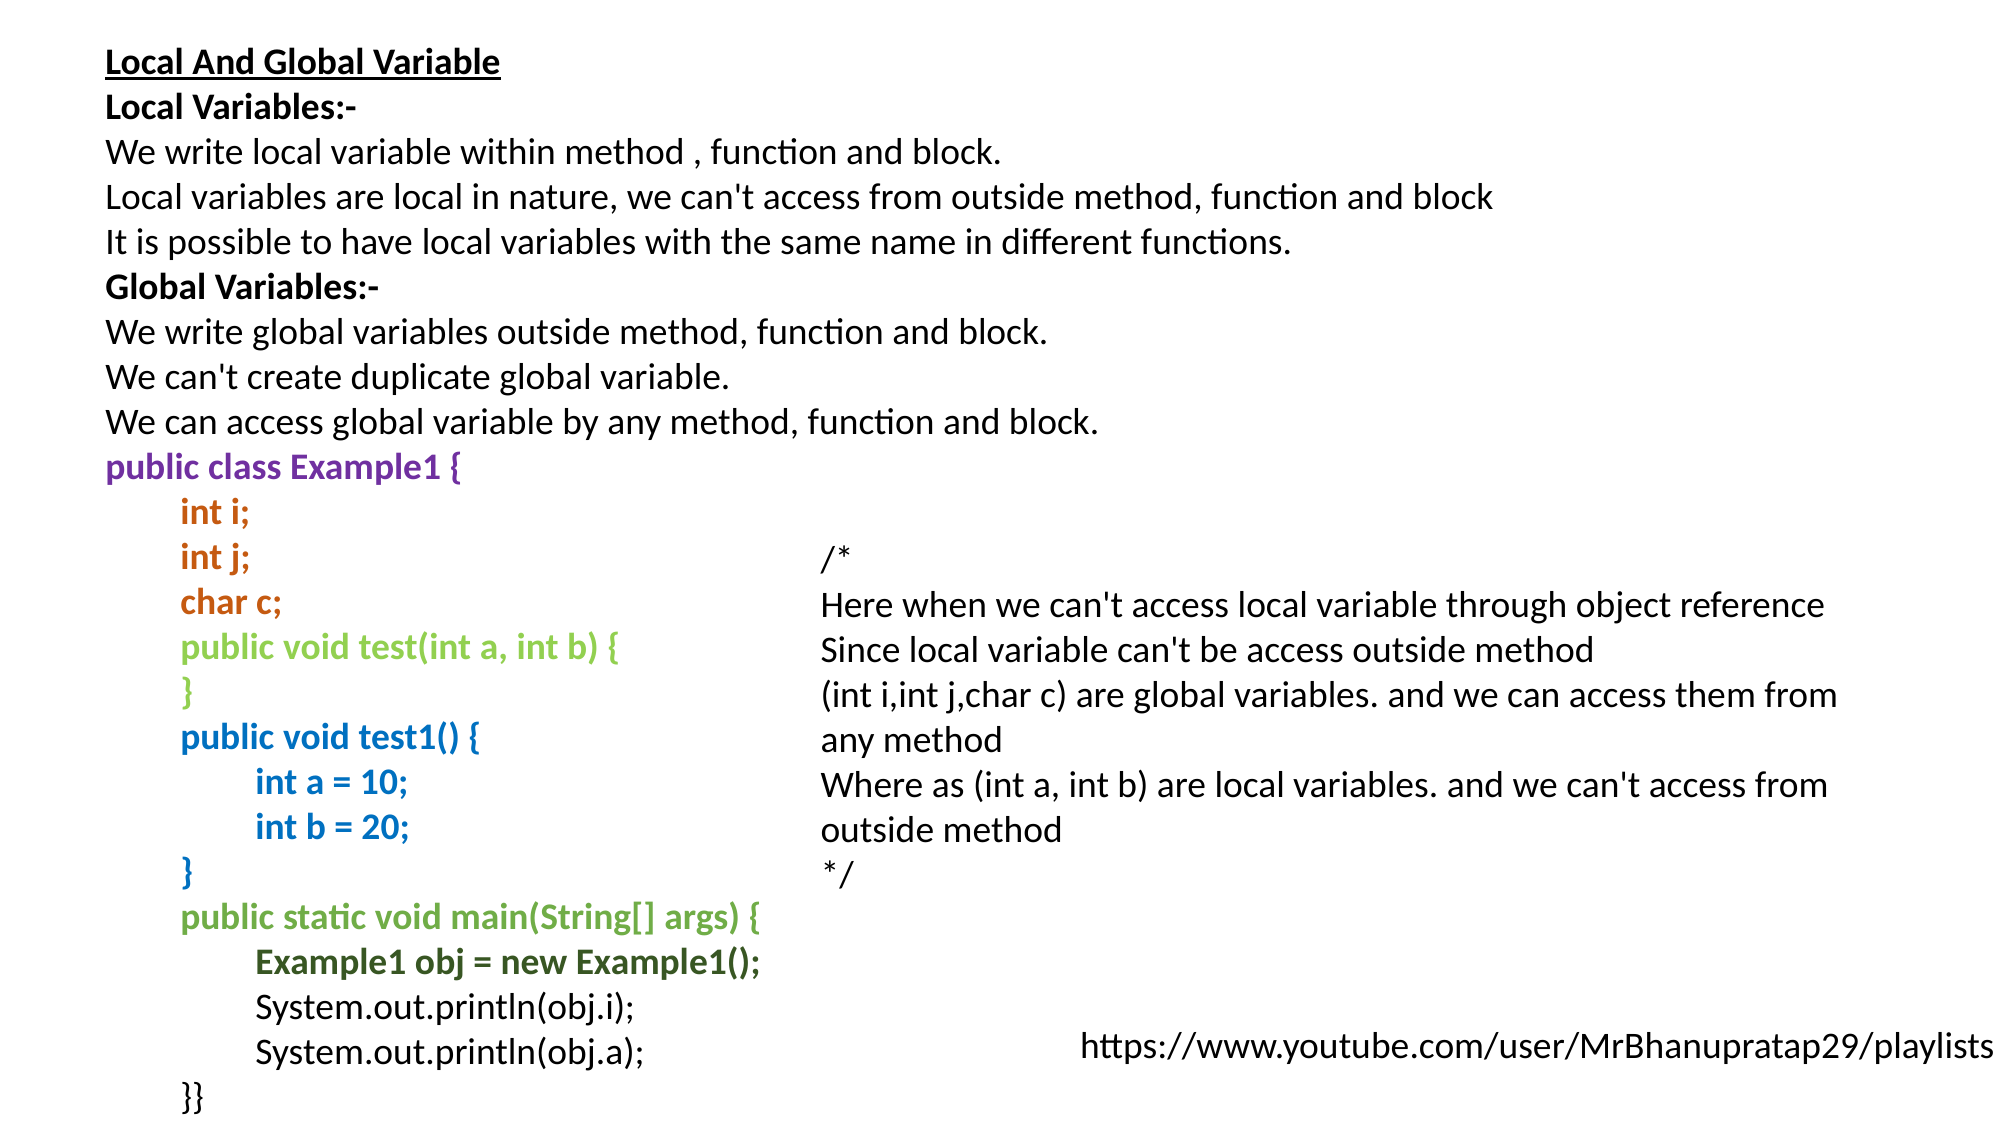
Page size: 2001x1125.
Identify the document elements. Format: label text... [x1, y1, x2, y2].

text_box /* Here when we can't access local variable through object reference Since local variable can't be access outside method (int i,int j,char c) are global variables. and we can access them from any method Where as (int a, int b) are local variables. and we can't access from outside method */ [805, 527, 1856, 948]
text_box Local And Global Variable Local Variables:- We write local variable within method , function and block. Local variables are local in nature, we can't access from outside method, function and block It is possible to have local variables with the same name in different functions. Global Variables:- We write global variables outside method, function and block. We can't create duplicate global variable. We can access global variable by any method, function and block. public class Example1 { int i; int j; char c; public void test(int a, int b) { } public void test1() { int a = 10; int b = 20; } public static void main(String[] args) { Example1 obj = new Example1(); System.out.println(obj.i); System.out.println(obj.a); }} [90, 29, 1510, 1125]
text_box https://www.youtube.com/user/MrBhanupratap29/playlists [1065, 1013, 2000, 1119]
